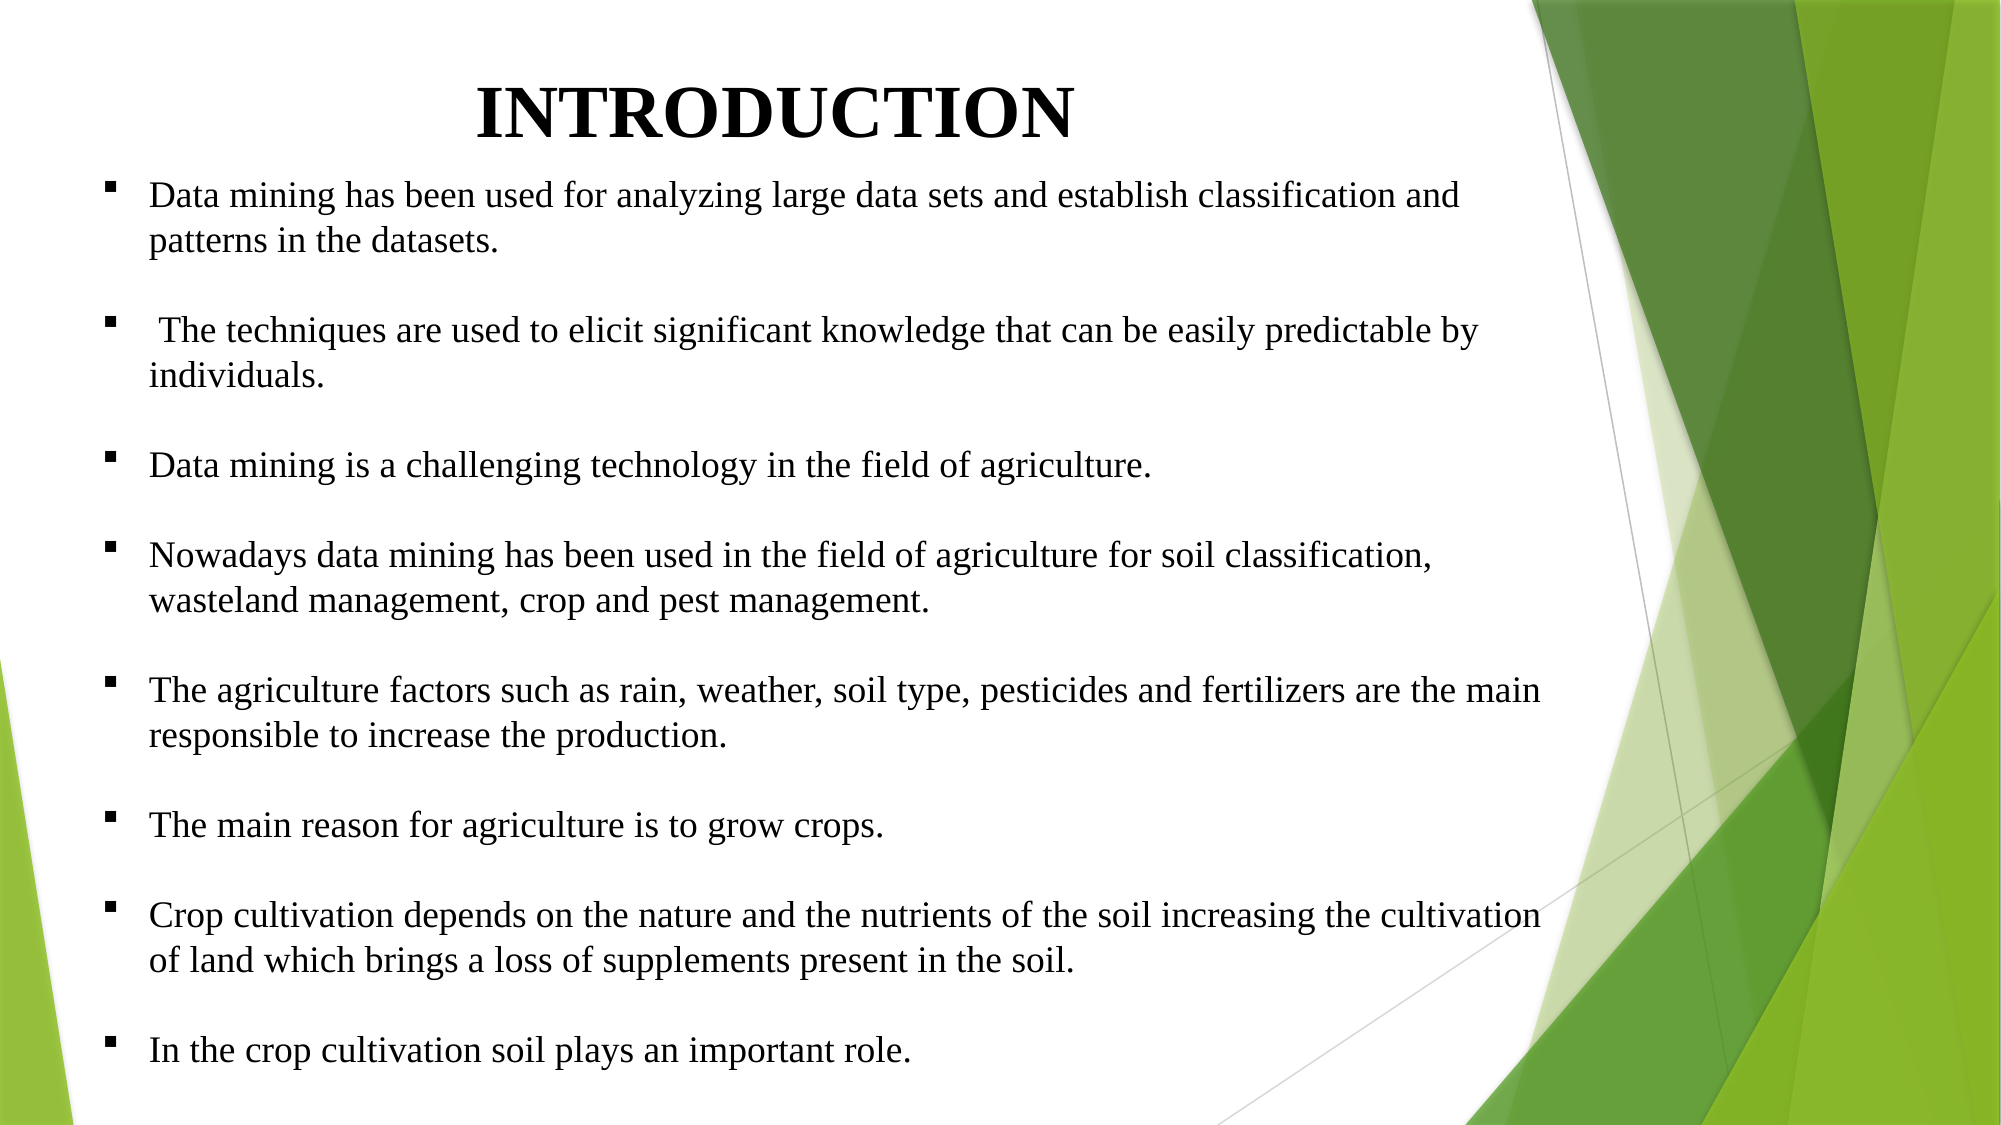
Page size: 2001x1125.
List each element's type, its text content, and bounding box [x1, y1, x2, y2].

text_box Data mining has been used for analyzing large data sets and establish classification and patterns in the datasets. The techniques are used to elicit significant knowledge that can be easily predictable by individuals. Data mining is a challenging technology in the field of agriculture. Nowadays data mining has been used in the field of agriculture for soil classification, wasteland management, crop and pest management. The agriculture factors such as rain, weather, soil type, pesticides and fertilizers are the main responsible to increase the production. The main reason for agriculture is to grow crops. Crop cultivation depends on the nature and the nutrients of the soil increasing the cultivation of land which brings a loss of supplements present in the soil. In the crop cultivation soil plays an important role. [87, 162, 1574, 1077]
text_box INTRODUCTION [460, 55, 1196, 160]
